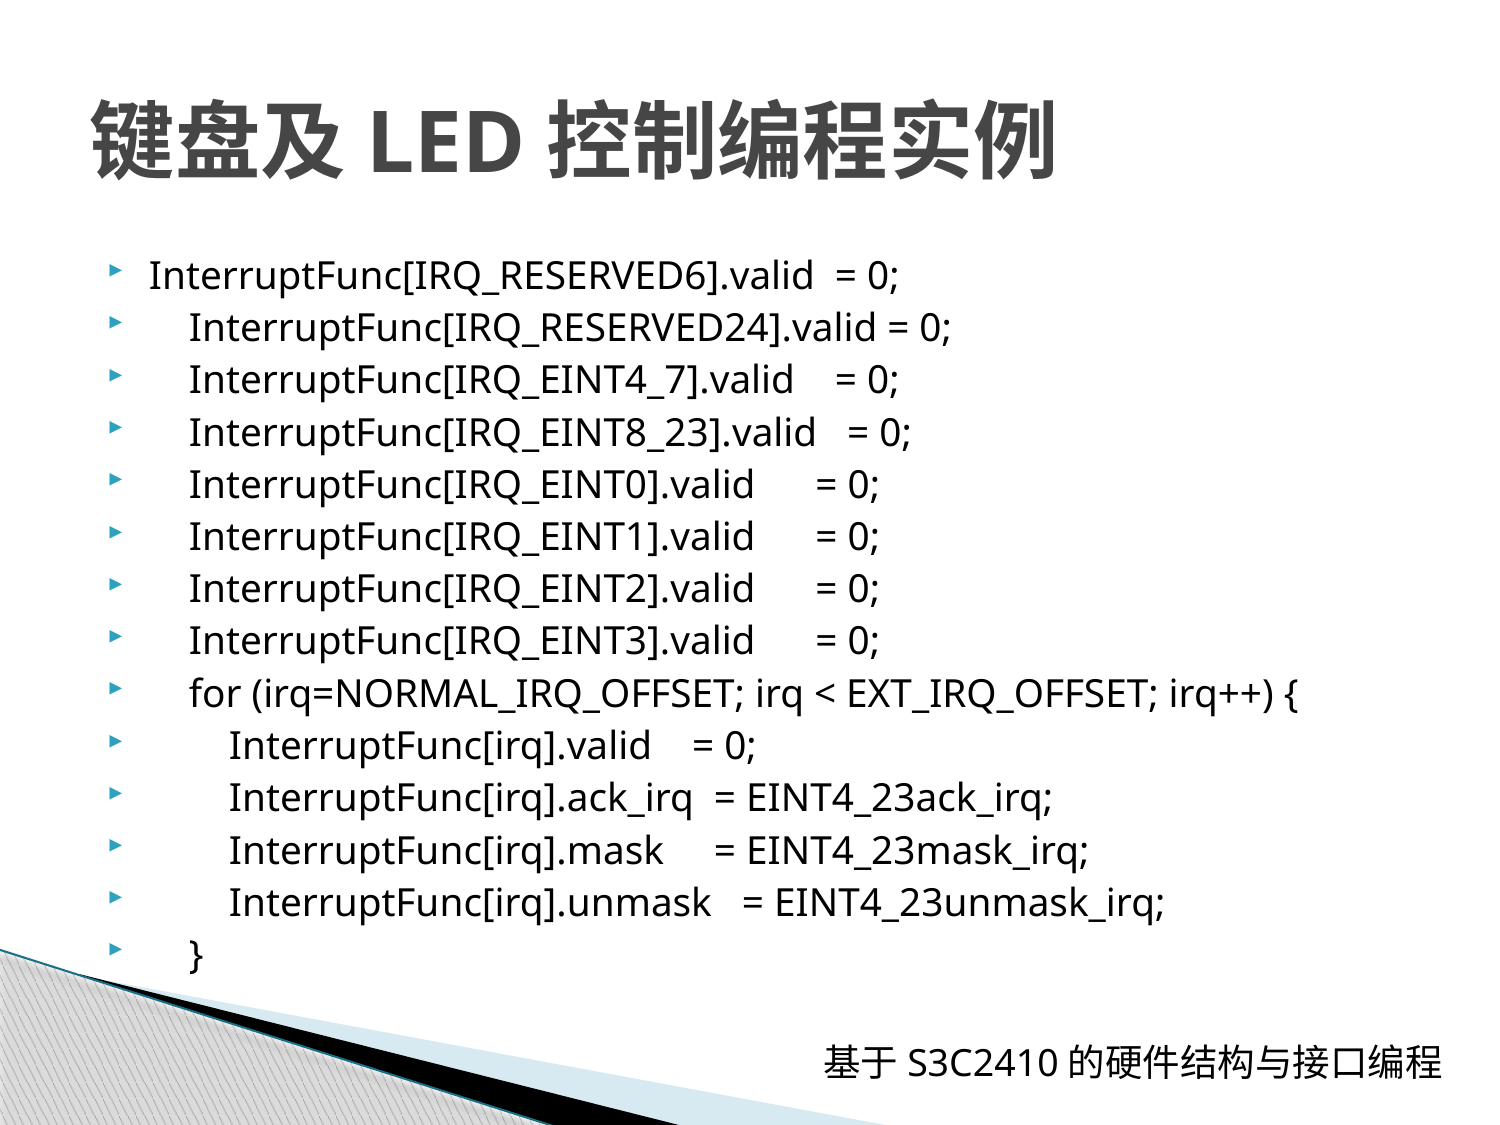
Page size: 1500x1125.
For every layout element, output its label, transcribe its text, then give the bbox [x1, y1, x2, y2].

text_box 基于S3C2410的硬件结构与接口编程 [808, 1031, 1500, 1091]
title 键盘及LED控制编程实例 [75, 45, 1425, 233]
list InterruptFunc[IRQ_RESERVED6].valid = 0; InterruptFunc[IRQ_RESERVED24].valid = 0; InterruptFunc[IRQ_EINT4_7].valid = 0; InterruptFunc[IRQ_EINT8_23].valid = 0; InterruptFunc[IRQ_EINT0].valid = 0; InterruptFunc[IRQ_EINT1].valid = 0; InterruptFunc[IRQ_EINT2].valid = 0; InterruptFunc[IRQ_EINT3].valid = 0; for (irq=NORMAL_IRQ_OFFSET; irq < EXT_IRQ_OFFSET; irq++) { InterruptFunc[irq].valid = 0; InterruptFunc[irq].ack_irq = EINT4_23ack_irq; InterruptFunc[irq].mask = EINT4_23mask_irq; InterruptFunc[irq].unmask = EINT4_23unmask_irq; } [75, 243, 1425, 986]
